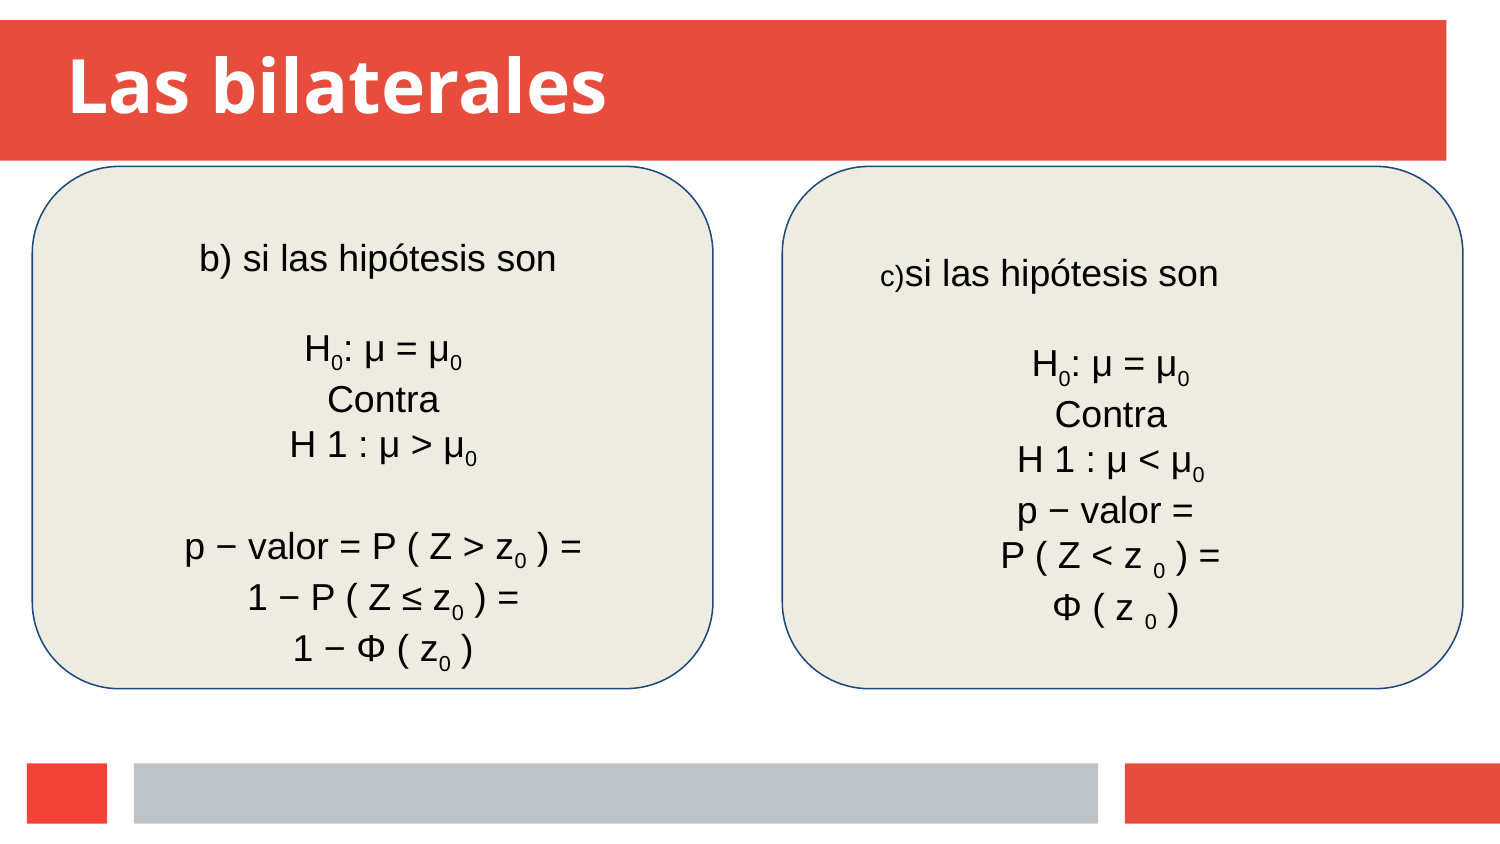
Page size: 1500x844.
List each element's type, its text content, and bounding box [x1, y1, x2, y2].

list b) si las hipótesis son H0: μ = μ0 Contra H 1 : μ > μ0 p − valor = P ( Z > z0 ) = 1 − P ( Z ≤ z0 ) = 1 − Φ ( z0 ) [53, 220, 713, 744]
text_box [782, 166, 1463, 689]
title Las bilaterales [53, 40, 1447, 141]
text_box c)si las hipótesis son H0: μ = μ0 Contra H 1 : μ < μ0 p − valor = P ( Z < z 0 ) = Φ ( z 0 ) [865, 234, 1357, 593]
text_box [32, 166, 707, 659]
